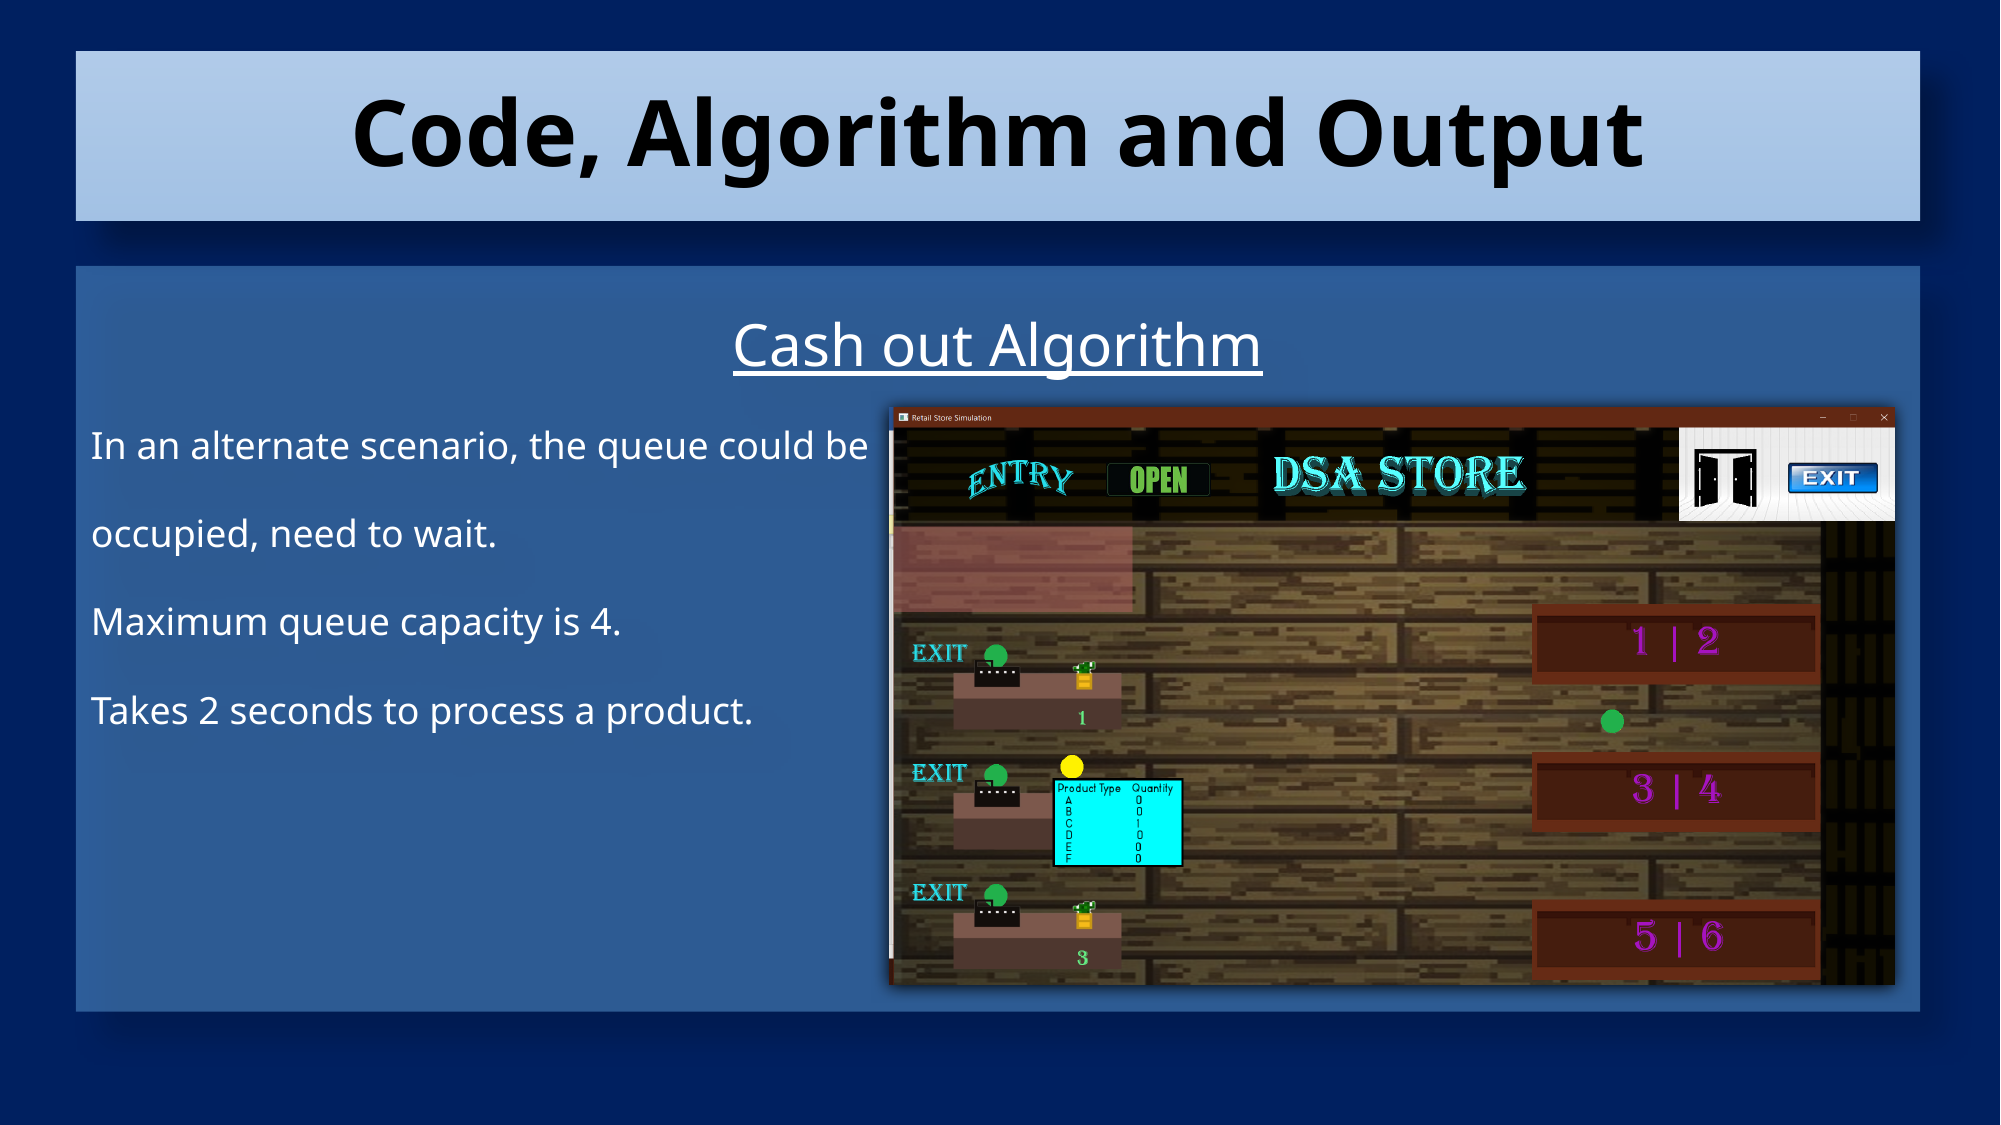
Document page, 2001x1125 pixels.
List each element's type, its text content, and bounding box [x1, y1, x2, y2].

list Cash out Algorithm In an alternate scenario, the queue could be occupied, need to wait. Maximum queue capacity is 4. Takes 2 seconds to process a product. [75, 265, 1921, 1012]
text_box Code, Algorithm and Output [75, 51, 1921, 222]
picture [889, 407, 1895, 985]
